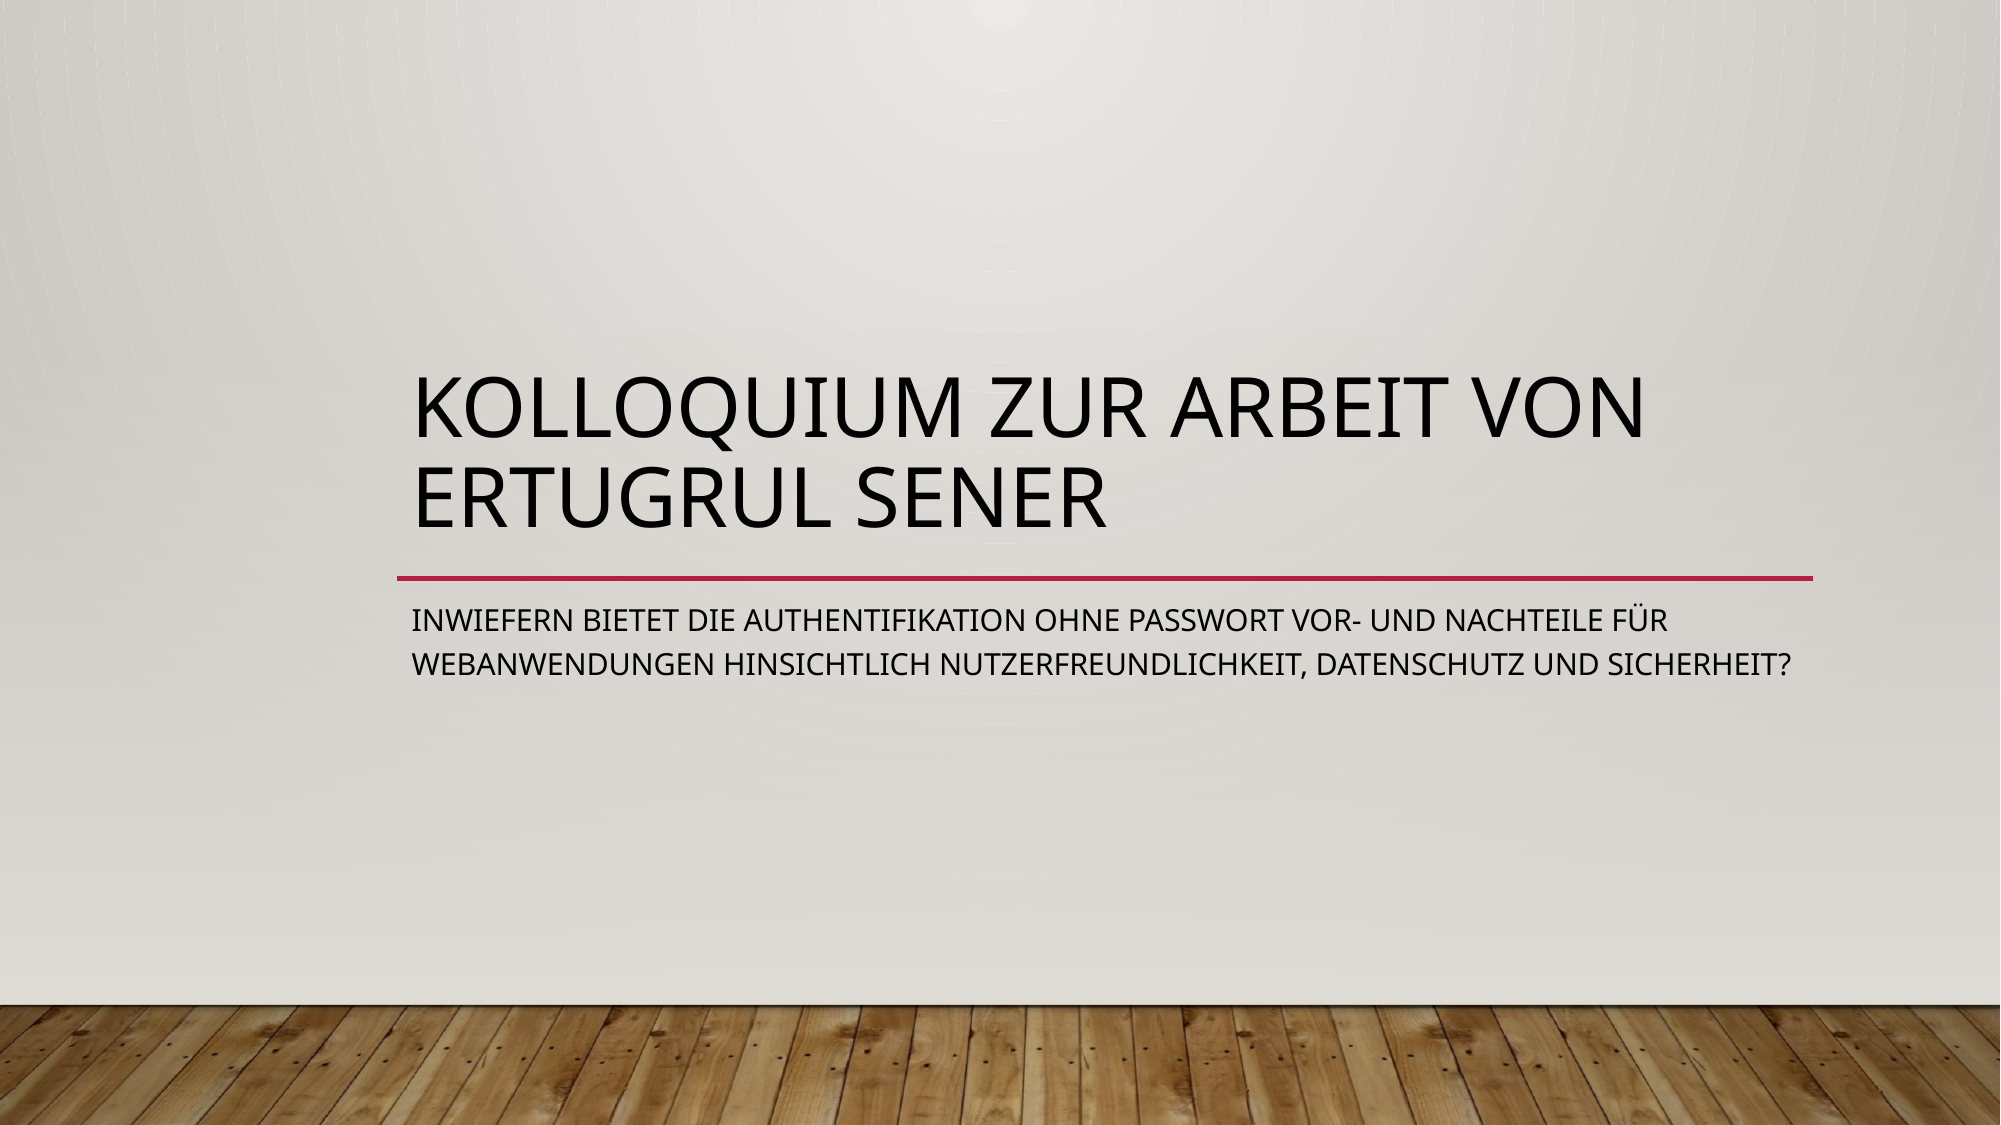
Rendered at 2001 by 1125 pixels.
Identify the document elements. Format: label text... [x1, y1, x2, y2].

title Kolloquium zur Arbeit von Ertugrul Sener [396, 98, 1779, 546]
picture [0, 1005, 2000, 1125]
subtitle Inwiefern bietet die Authentifikation ohne Passwort Vor- und Nachteile für Webanwendungen hinsichtlich Nutzerfreundlichkeit, Datenschutz und Sicherheit? [396, 579, 1814, 740]
